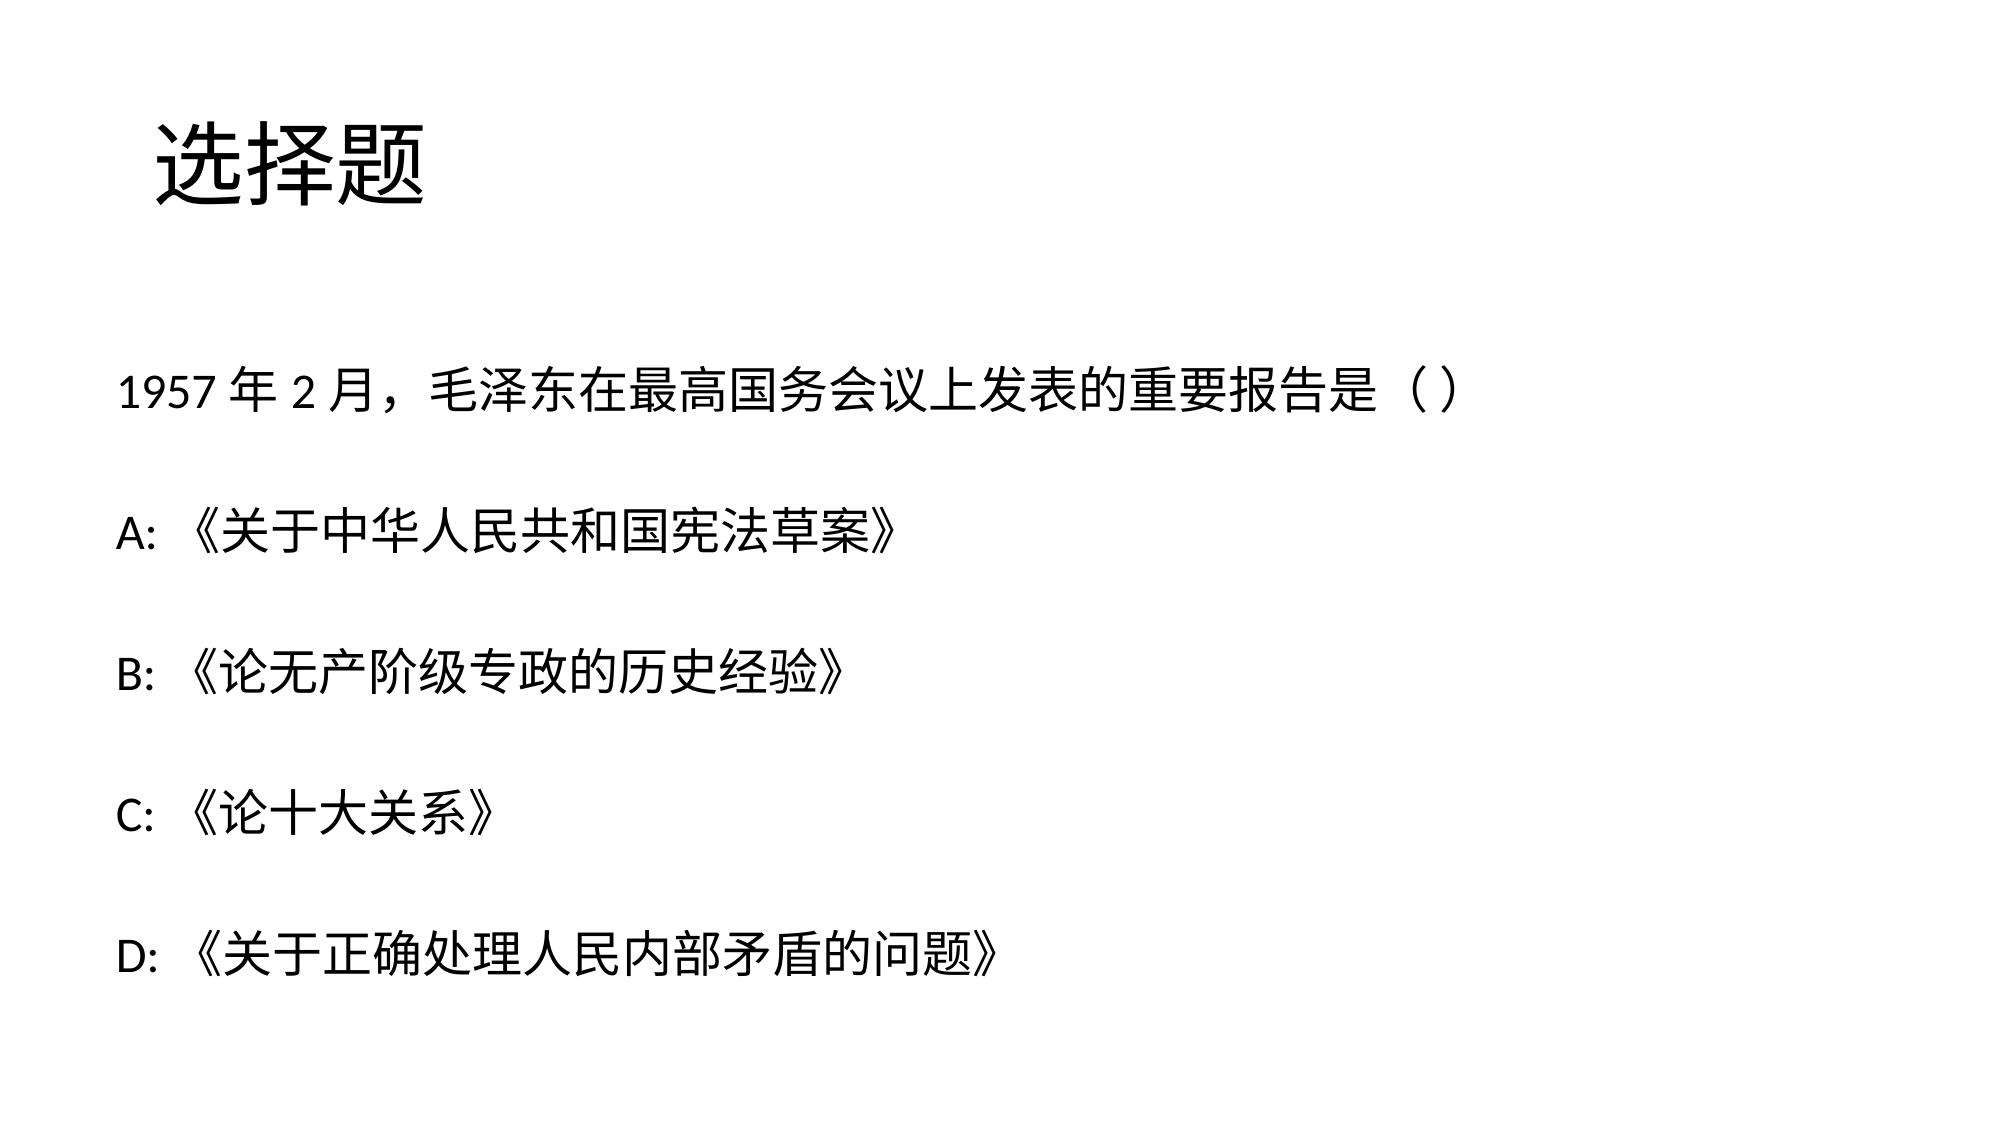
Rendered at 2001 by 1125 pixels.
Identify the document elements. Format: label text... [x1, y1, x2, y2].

title 选择题 [137, 59, 1863, 278]
list 1957年2月，毛泽东在最高国务会议上发表的重要报告是（ ） A:《关于中华人民共和国宪法草案》 B:《论无产阶级专政的历史经验》 C:《论十大关系》 D:《关于正确处理人民内部矛盾的问题》 [100, 291, 2000, 1012]
